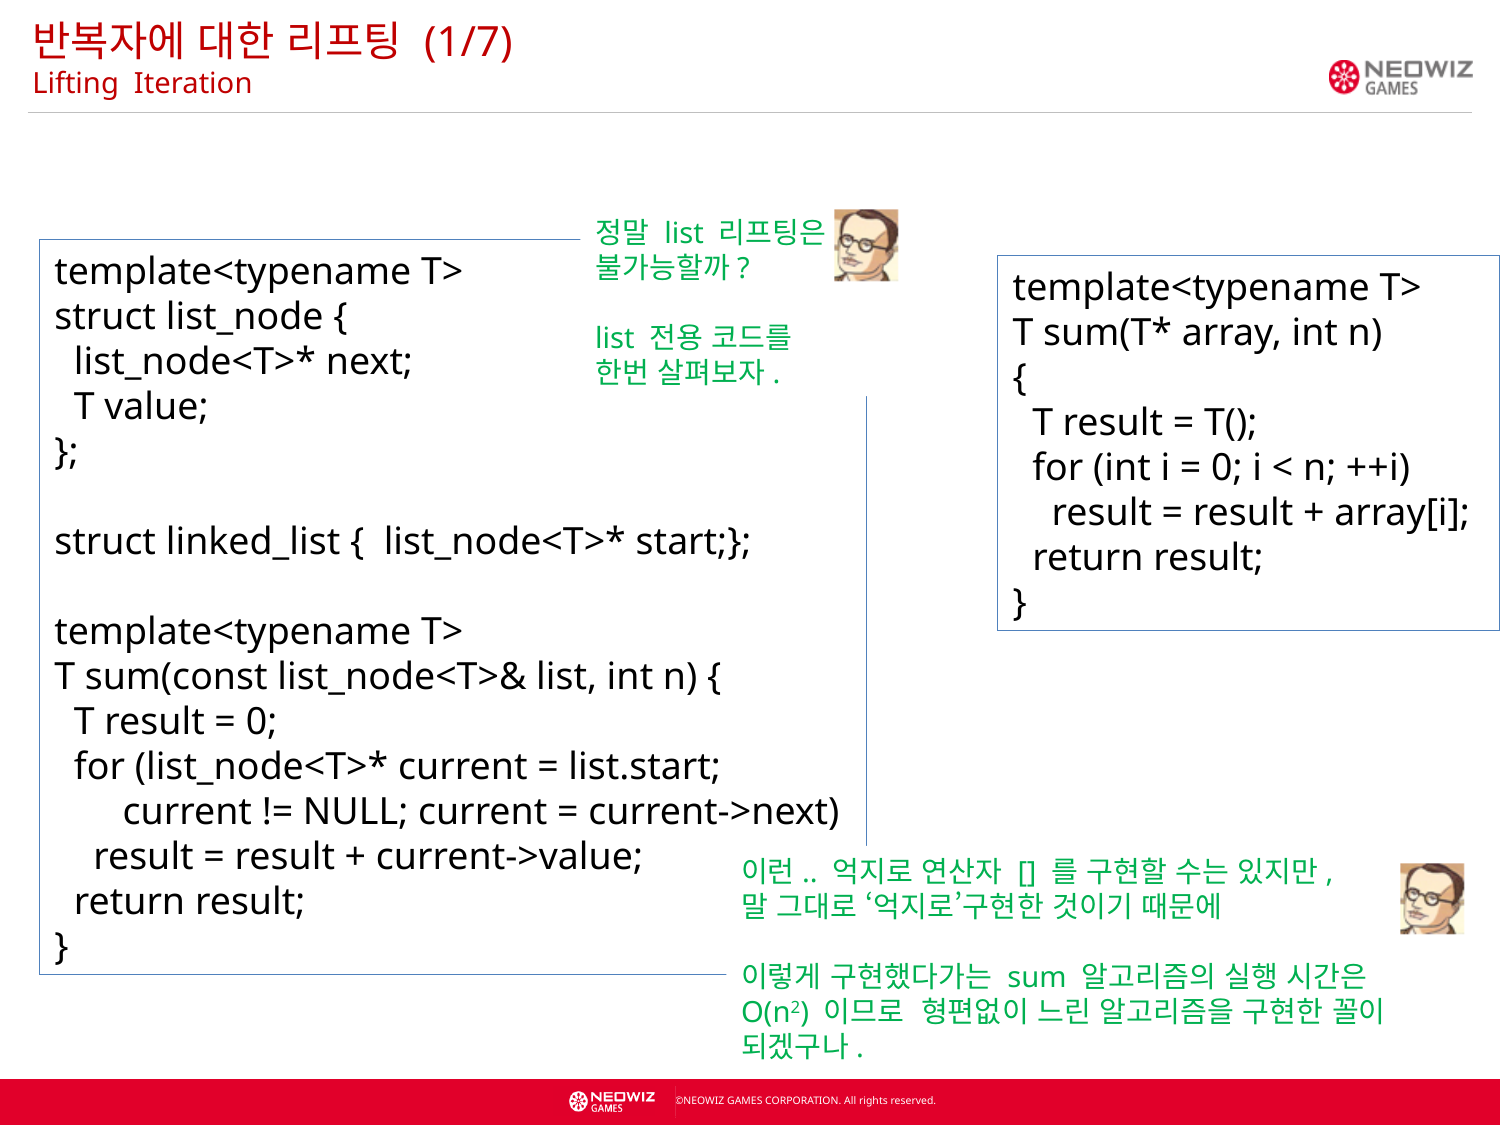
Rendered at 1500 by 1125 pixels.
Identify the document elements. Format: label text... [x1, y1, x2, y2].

picture [1399, 862, 1466, 937]
picture [833, 208, 900, 283]
picture [1368, 60, 1473, 96]
text_box 정말 list 리프팅은 불가능할까? list 전용 코드를 한번 살펴보자. [580, 206, 900, 397]
text_box 반복자에 대한 리프팅 (1/7) Lifting Iteration [17, 0, 1368, 114]
text_box template<typename T> T sum(T* array, int n) { T result = T(); for (int i = 0; i < n; ++i) result = result + array[i]; return result; } [997, 255, 1500, 631]
text_box 이런.. 억지로 연산자 [] 를 구현할 수는 있지만, 말 그대로 ‘억지로’구현한 것이기 때문에 이렇게 구현했다가는 sum 알고리즘의 실행 시간은 O(n2) 이므로 형편없이 느린 알고리즘을 구현한 꼴이 되겠구나. [726, 845, 1483, 1071]
picture [553, 1086, 654, 1116]
text_box template<typename T> struct list_node { list_node<T>* next; T value; }; struct linked_list { list_node<T>* start;}; template<typename T> T sum(const list_node<T>& list, int n) { T result = 0; for (list_node<T>* current = list.start; current != NULL; current = current->next) result = result + current->value; return result; } [39, 239, 867, 975]
